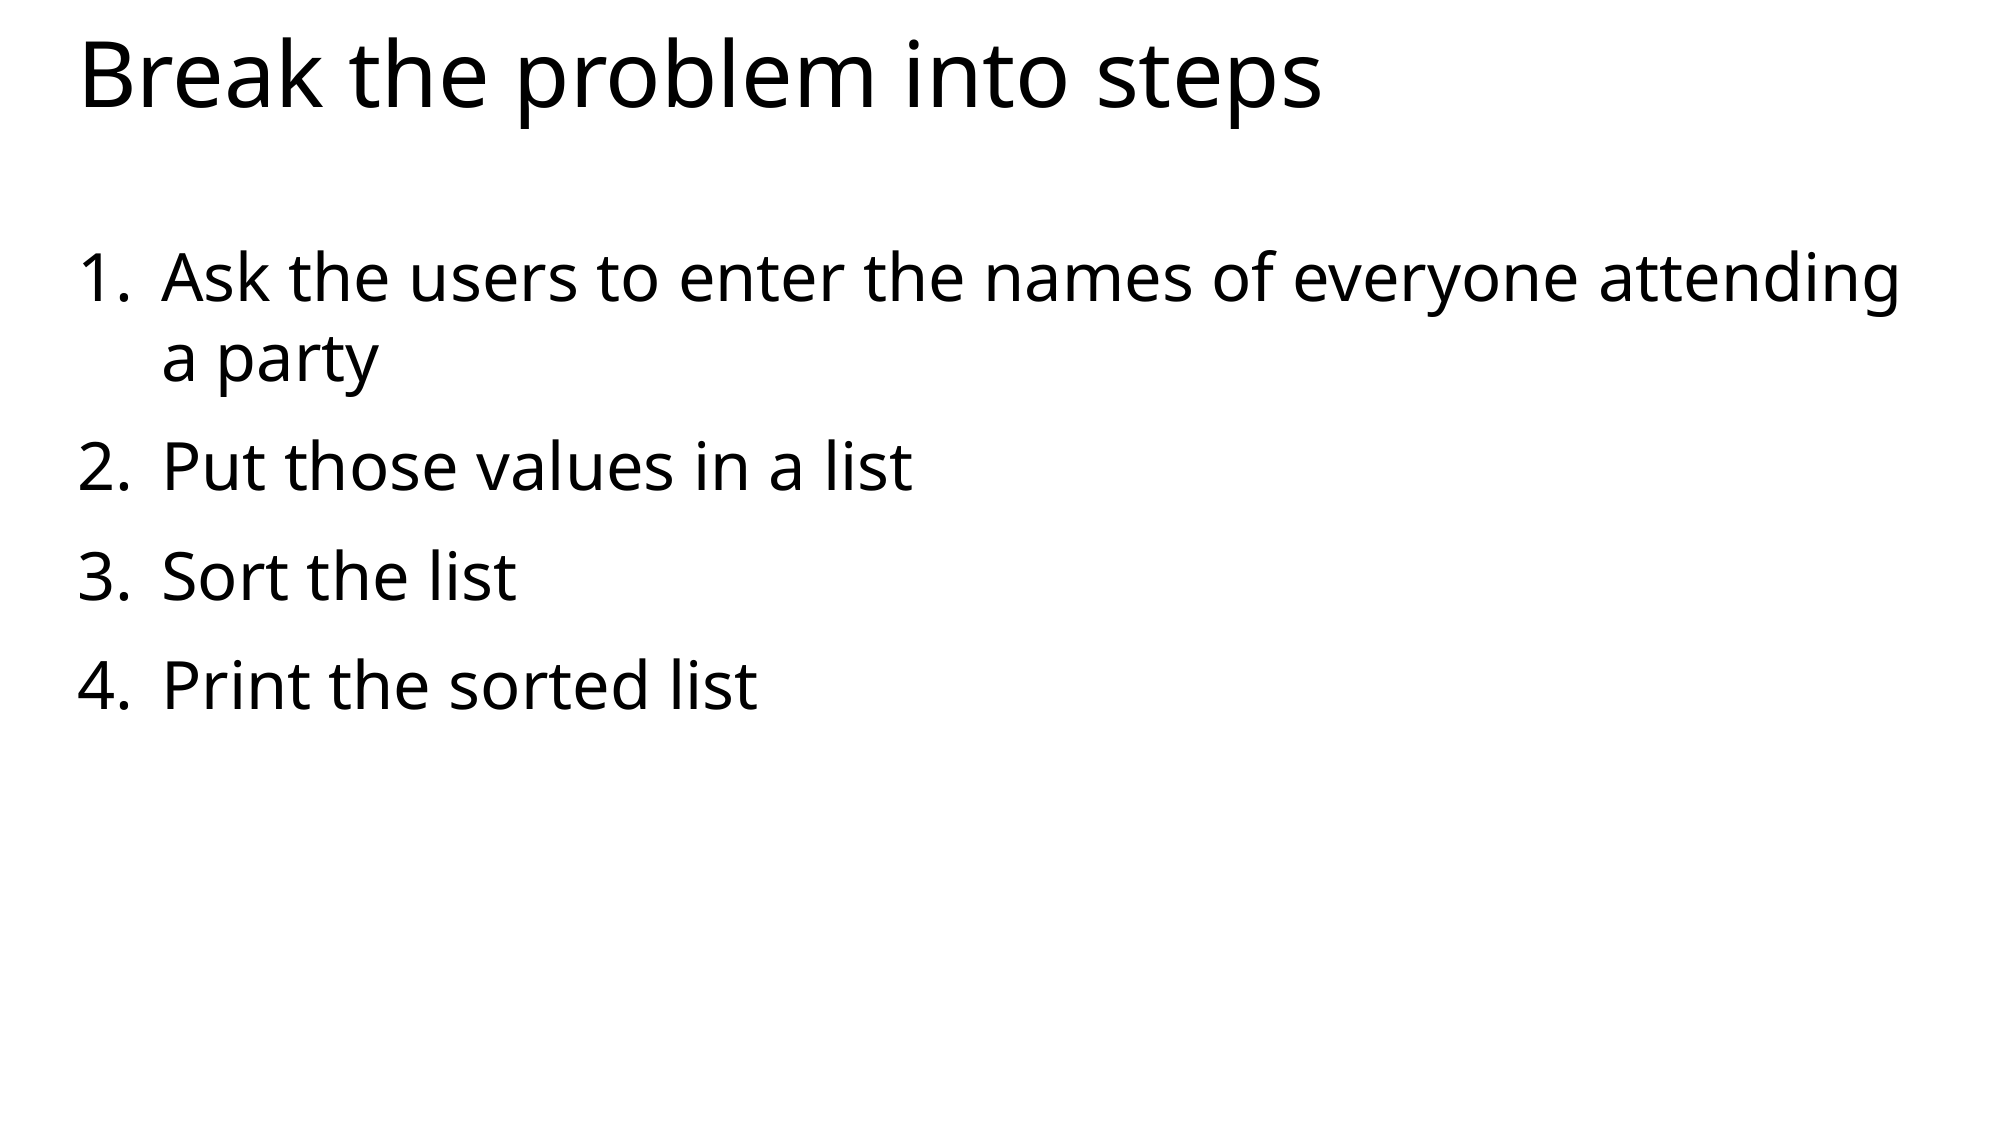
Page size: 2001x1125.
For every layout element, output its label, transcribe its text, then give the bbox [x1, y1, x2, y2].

text_box Break the problem into steps [62, 29, 1953, 205]
text_box Ask the users to enter the names of everyone attending a party Put those values in a list Sort the list Print the sorted list [62, 227, 1953, 1096]
